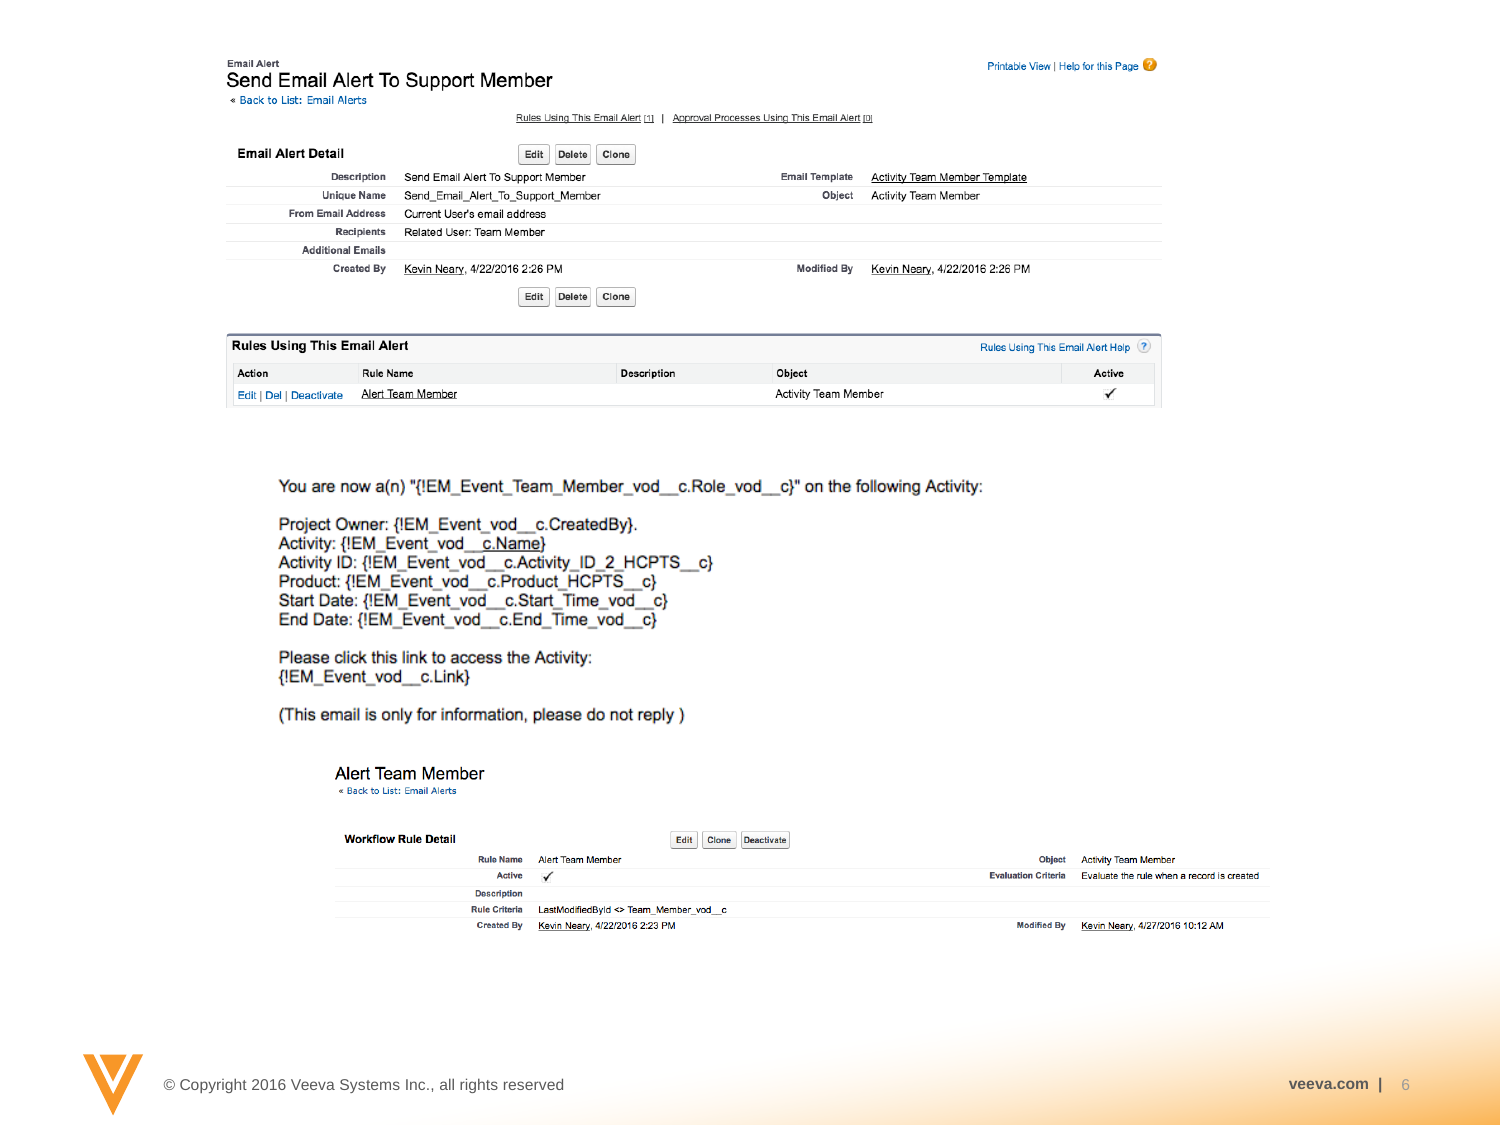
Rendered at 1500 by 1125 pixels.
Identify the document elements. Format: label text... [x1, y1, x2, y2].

picture [276, 477, 994, 737]
picture [219, 51, 1163, 409]
slide_number 6 [1074, 1054, 1425, 1115]
picture [136, 749, 1500, 1125]
